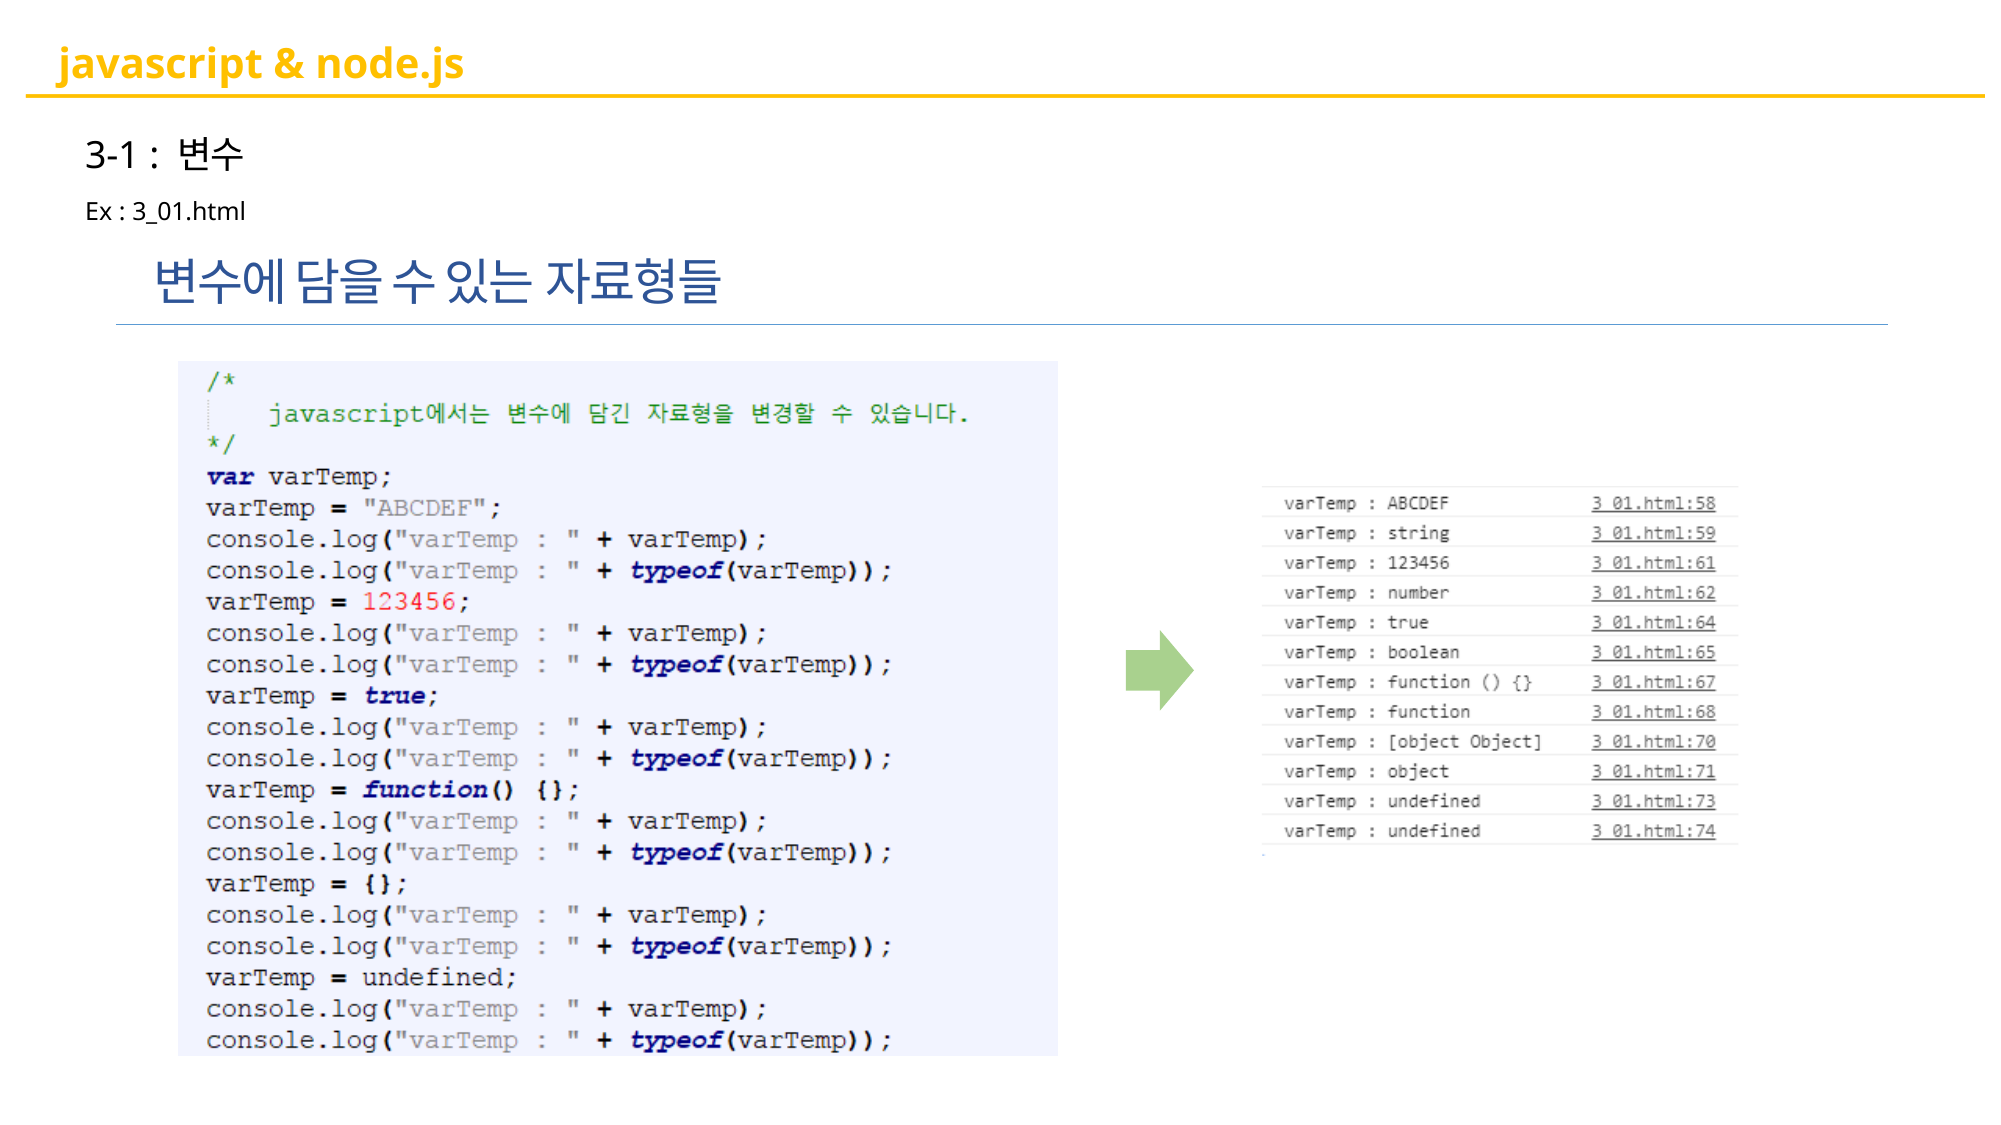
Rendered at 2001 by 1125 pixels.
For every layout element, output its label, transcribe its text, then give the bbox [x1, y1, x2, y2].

title javascript & node.js [58, 98, 1942, 226]
text_box 변수에 담을 수 있는 자료형들 [151, 248, 735, 311]
text_box [25, 94, 1985, 98]
text_box [1261, 486, 1739, 856]
title javascript & node.js [58, 35, 1942, 94]
text_box [178, 361, 1058, 1056]
text_box 3-1 : 변수 Ex : 3_01.html [83, 129, 249, 226]
text_box [1125, 630, 1194, 711]
